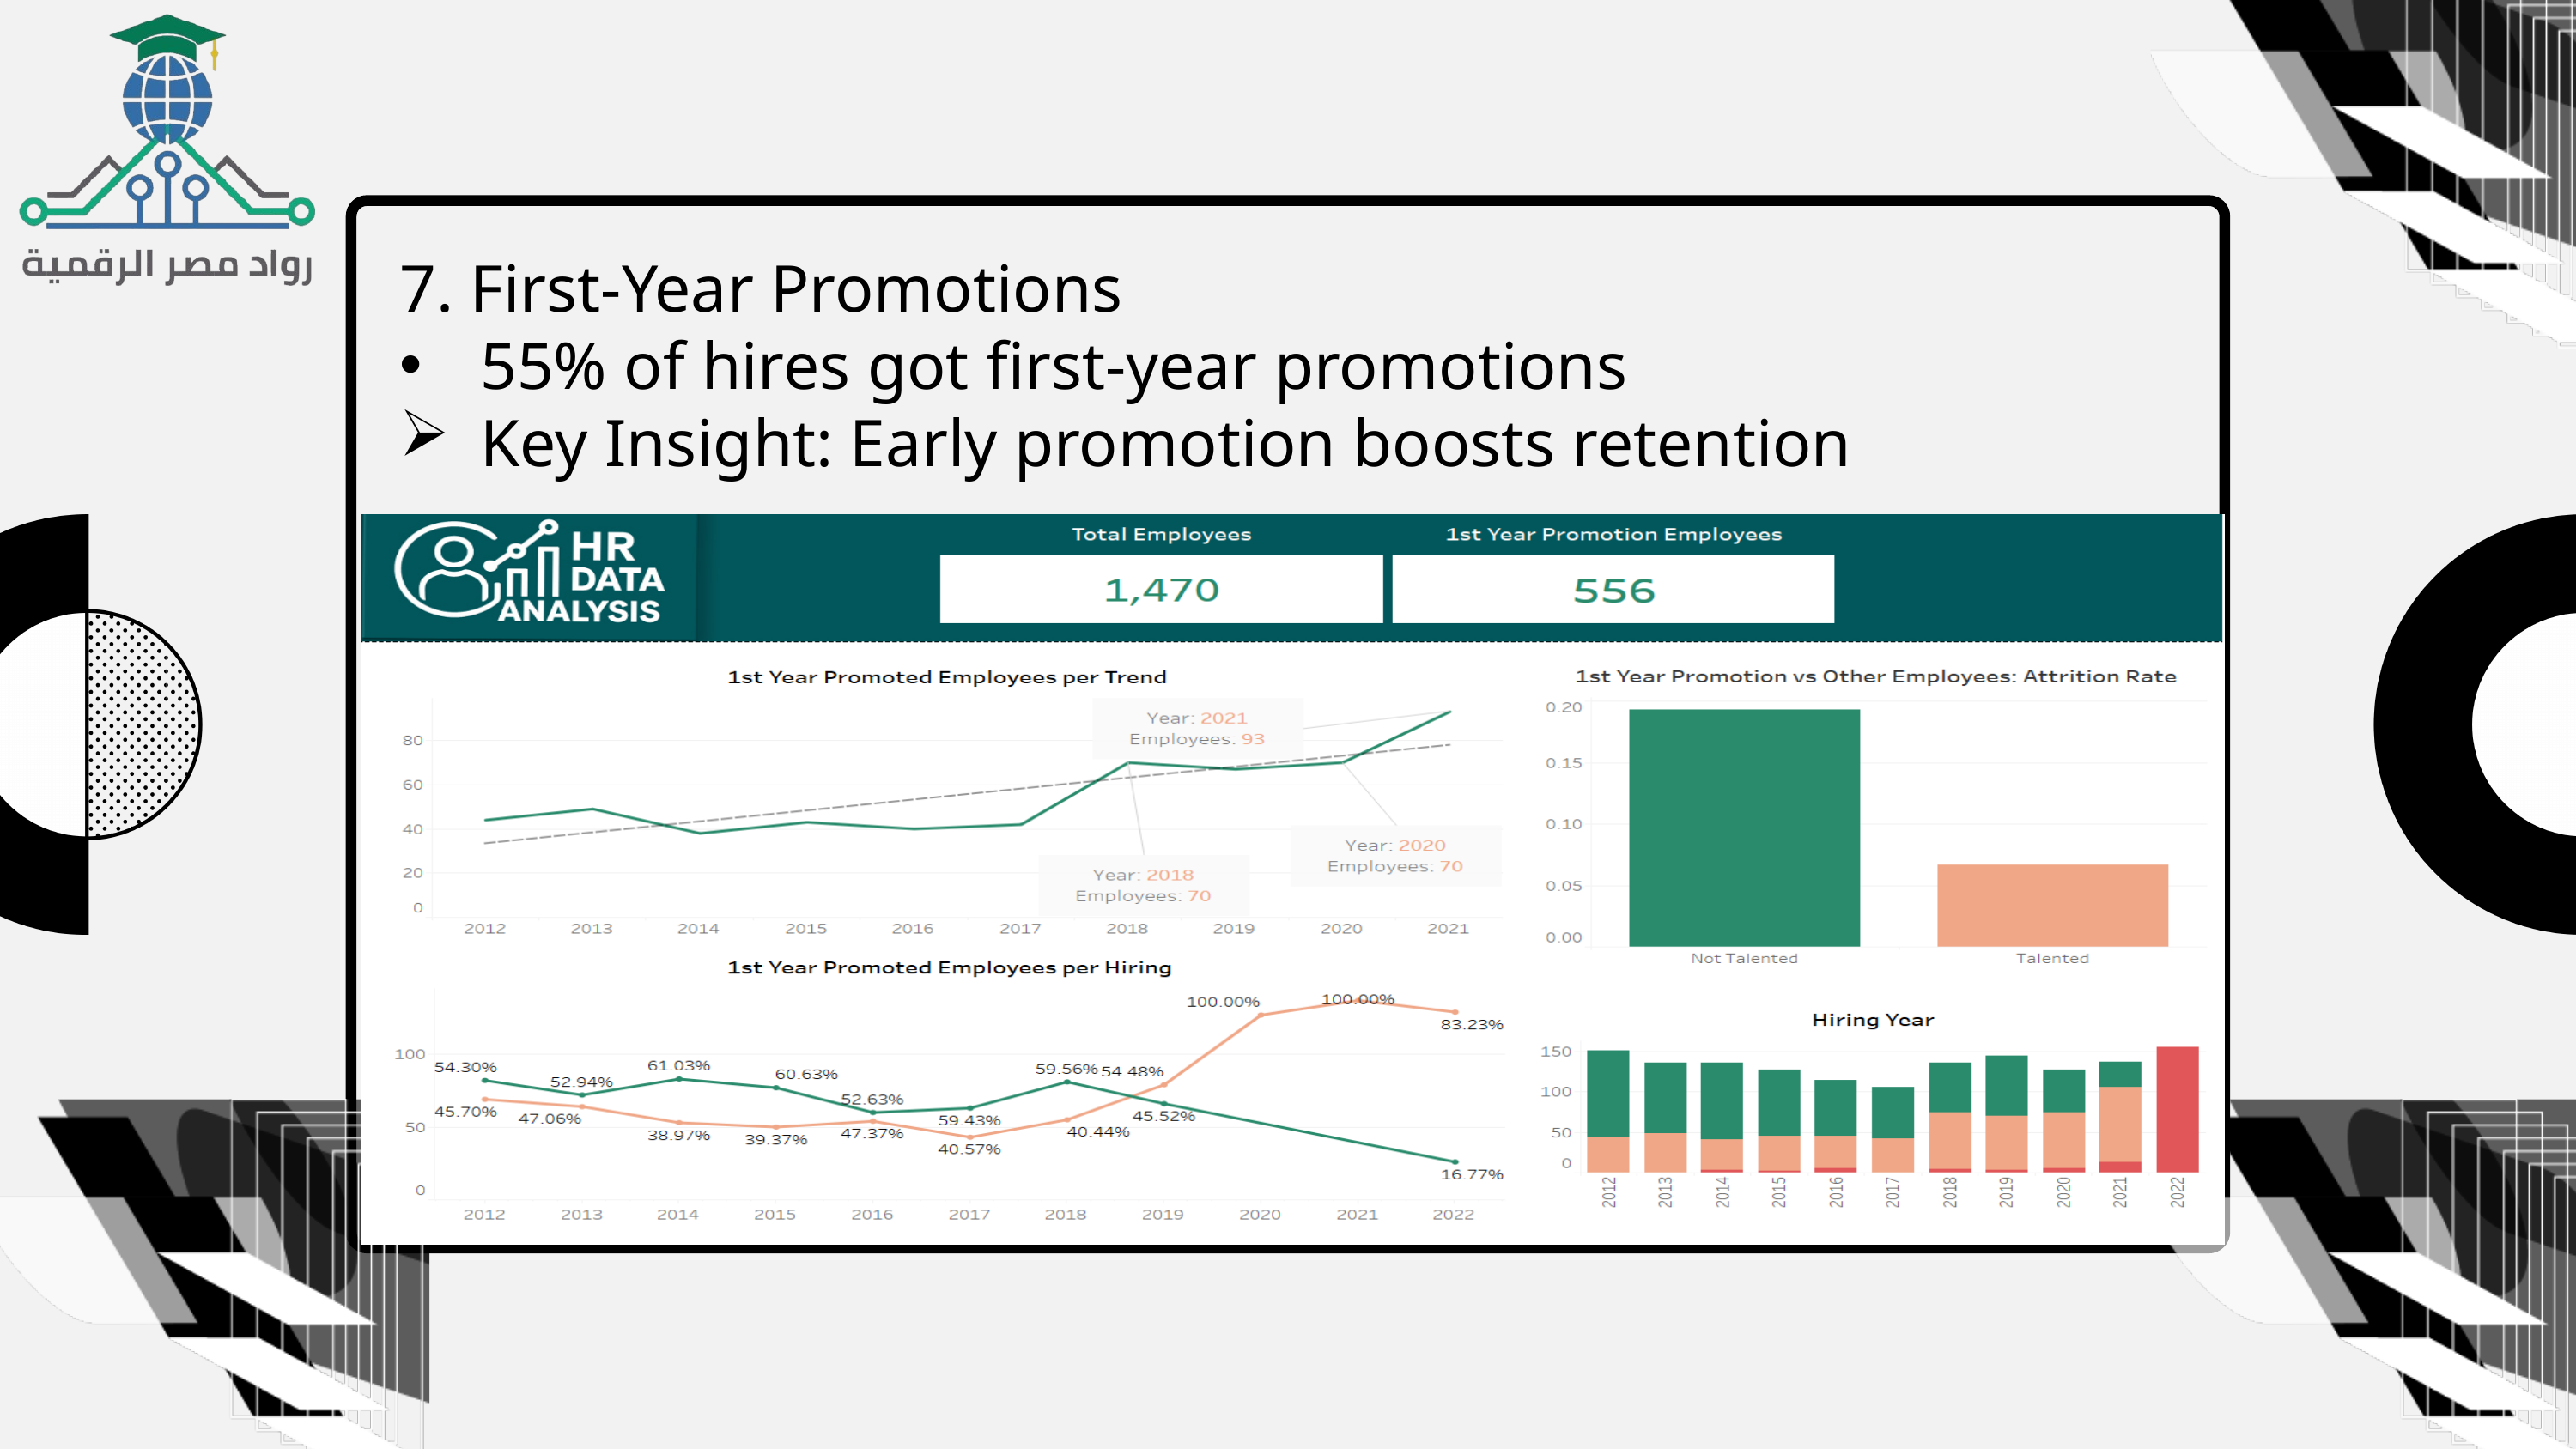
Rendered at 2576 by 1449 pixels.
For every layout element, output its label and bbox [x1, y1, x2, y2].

picture [361, 513, 2226, 1246]
text_box [0, 514, 203, 935]
text_box [350, 200, 2226, 1249]
text_box [0, 1099, 430, 1449]
text_box [2372, 514, 2576, 935]
text_box [2150, 0, 2576, 349]
picture [0, 0, 362, 364]
text_box [2146, 1099, 2576, 1449]
